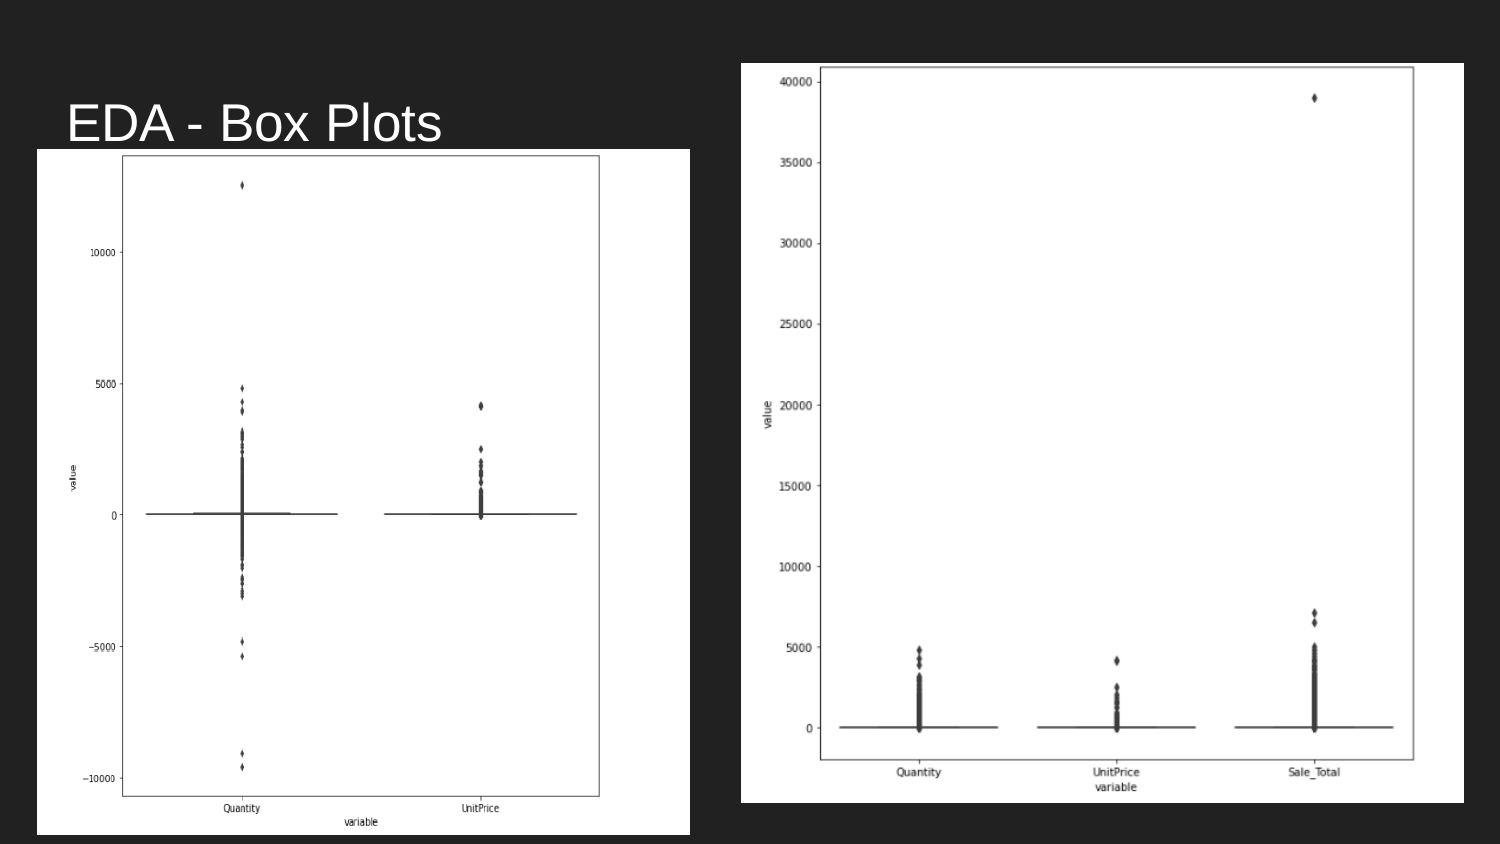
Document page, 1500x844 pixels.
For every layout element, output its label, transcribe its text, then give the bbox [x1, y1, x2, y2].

picture [741, 63, 1464, 804]
title EDA - Box Plots [51, 72, 735, 167]
picture [36, 149, 690, 835]
